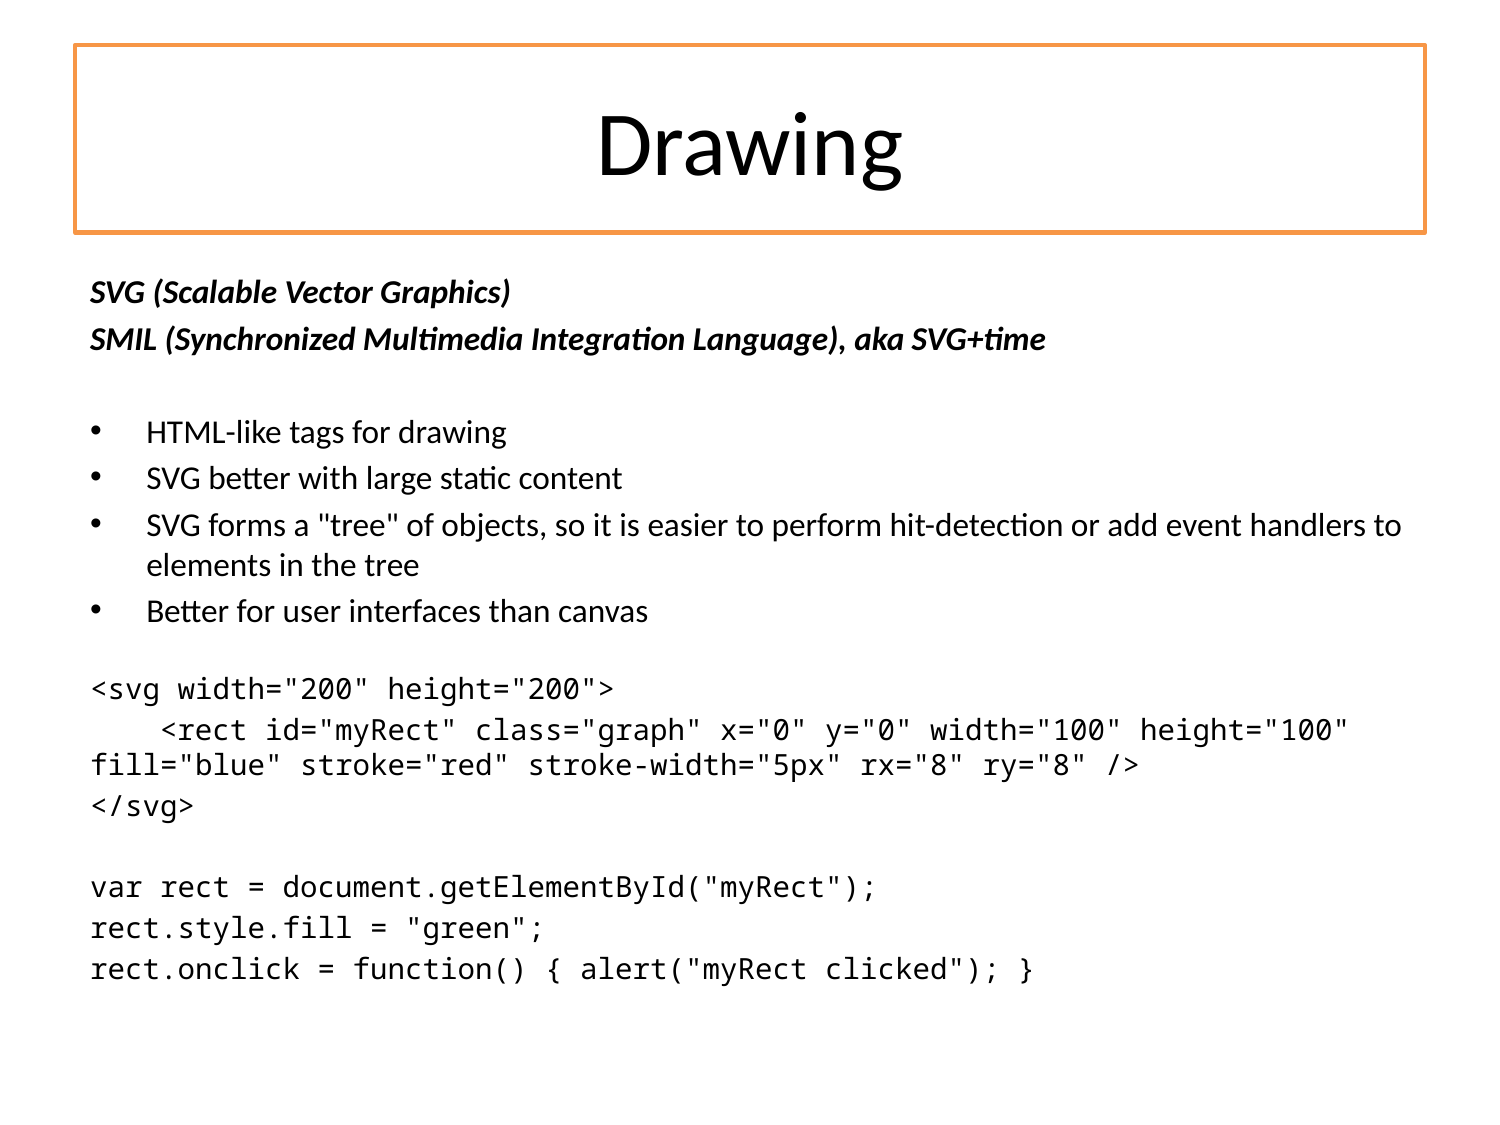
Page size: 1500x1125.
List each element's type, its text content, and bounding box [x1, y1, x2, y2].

title Drawing [73, 43, 1427, 235]
list SVG (Scalable Vector Graphics) SMIL (Synchronized Multimedia Integration Language), aka SVG+time HTML-like tags for drawing SVG better with large static content SVG forms a "tree" of objects, so it is easier to perform hit-detection or add event handlers to elements in the tree Better for user interfaces than canvas <svg width="200" height="200"> <rect id="myRect" class="graph" x="0" y="0" width="100" height="100" fill="blue" stroke="red" stroke-width="5px" rx="8" ry="8" /> </svg> var rect = document.getElementById("myRect"); rect.style.fill = "green"; rect.onclick = function() { alert("myRect clicked"); } [75, 262, 1425, 1005]
